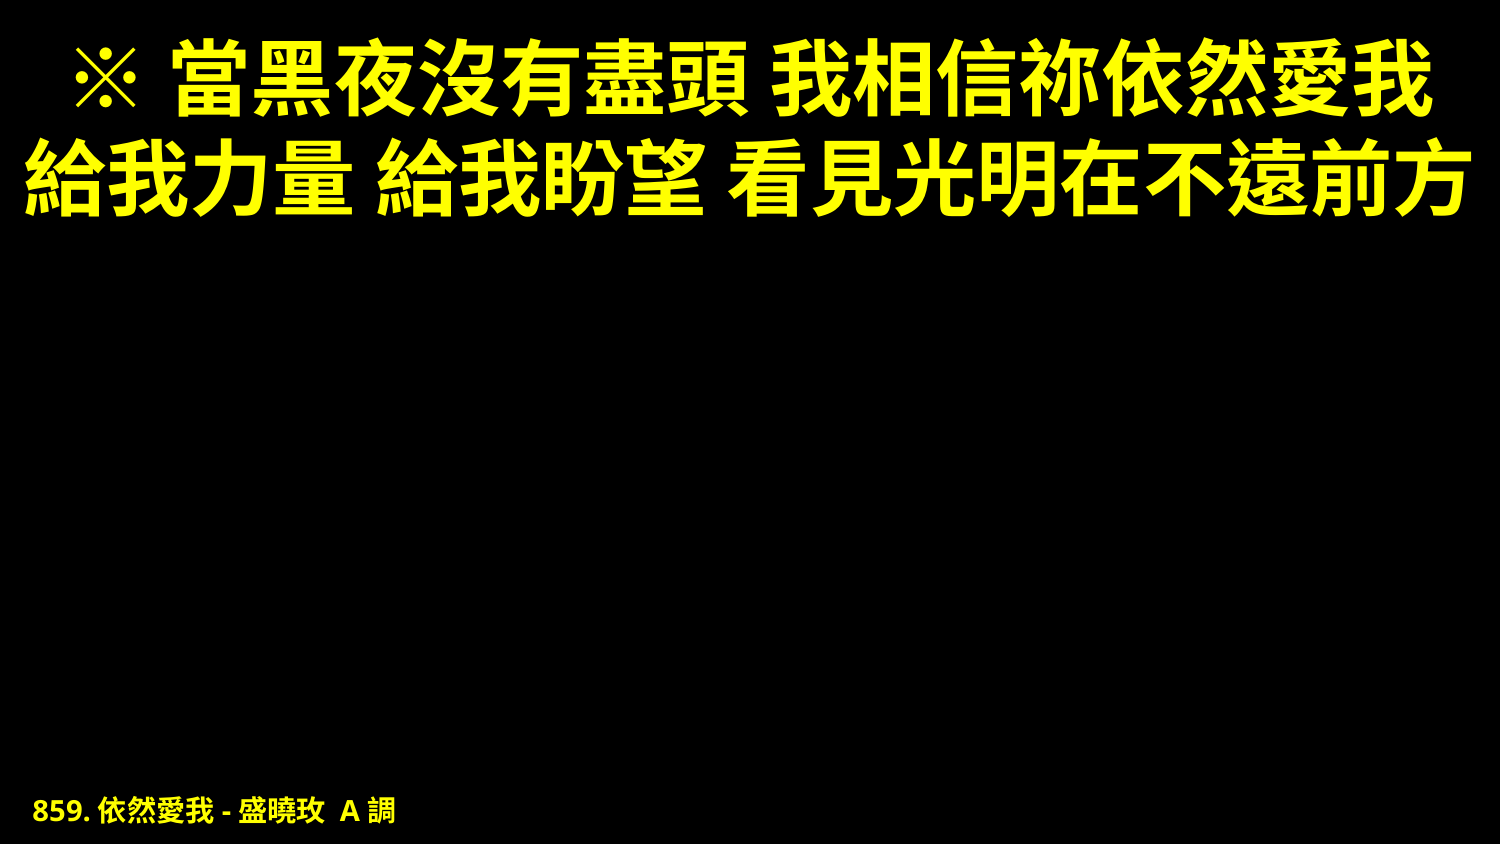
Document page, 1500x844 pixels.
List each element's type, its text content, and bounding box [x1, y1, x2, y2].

title ※當黑夜沒有盡頭 我相信祢依然愛我 給我力量 給我盼望 看見光明在不遠前方 [0, 55, 1500, 197]
text_box 859.依然愛我-盛曉玫 A調 [17, 784, 656, 835]
